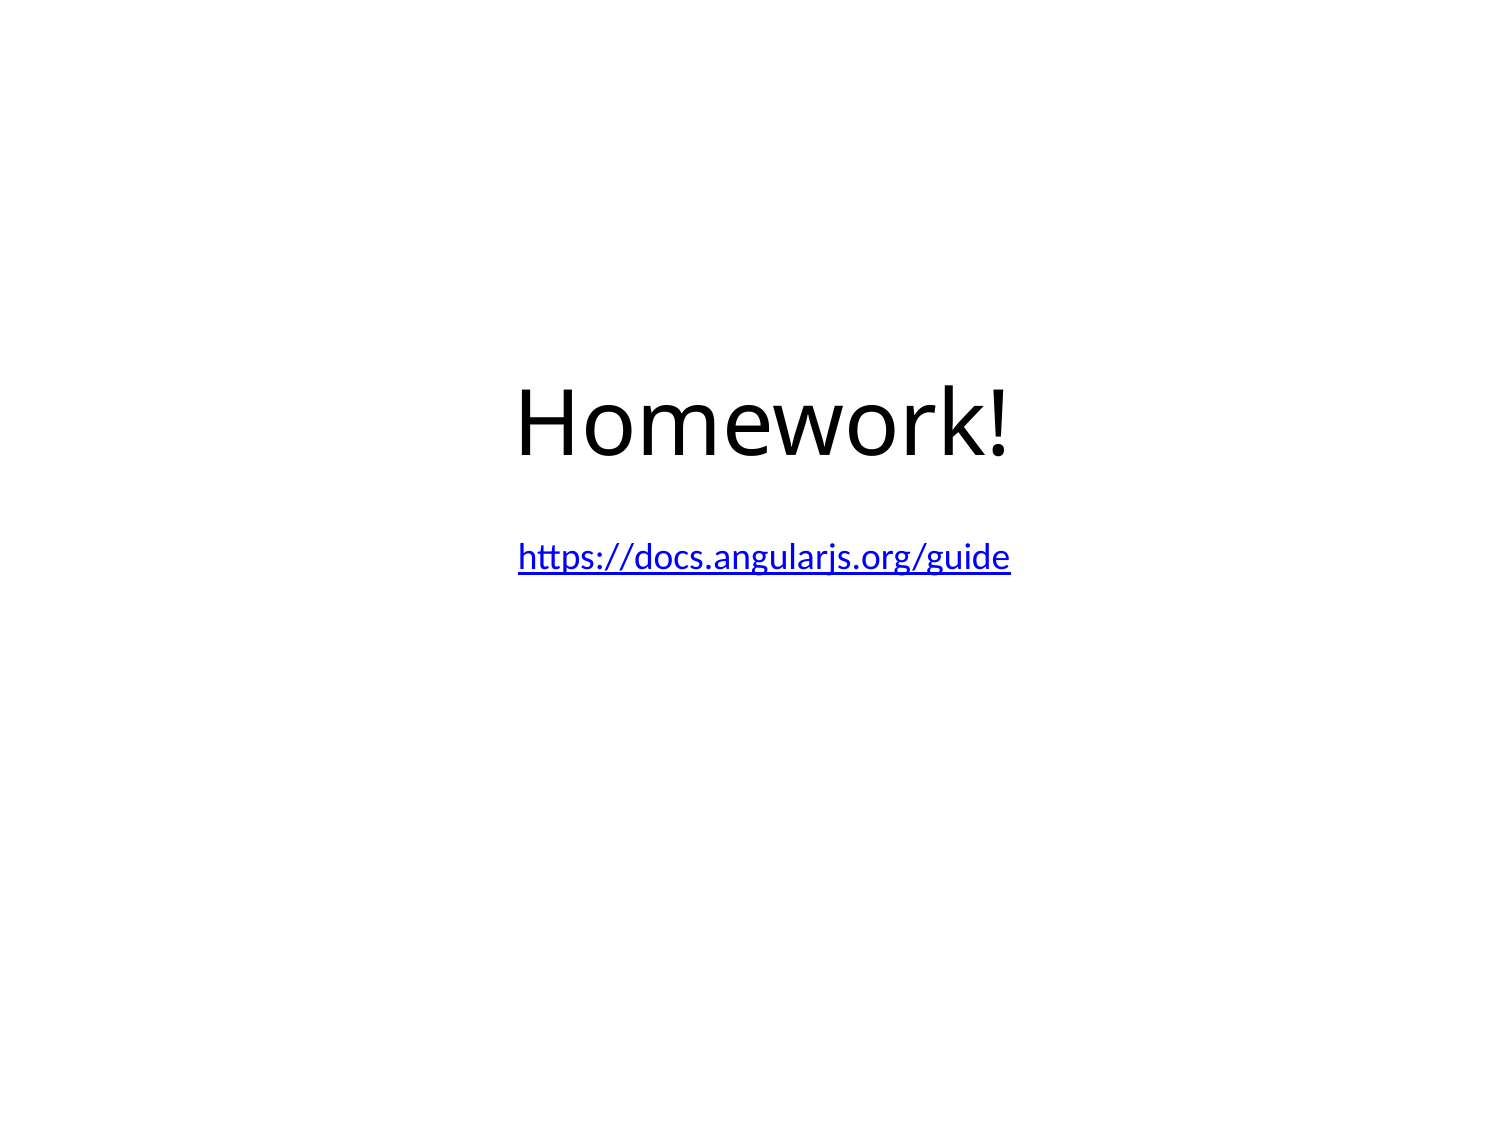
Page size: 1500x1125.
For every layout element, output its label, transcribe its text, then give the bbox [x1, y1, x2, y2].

title Homework! [87, 324, 1438, 513]
text_box https://docs.angularjs.org/guide [503, 524, 1027, 585]
